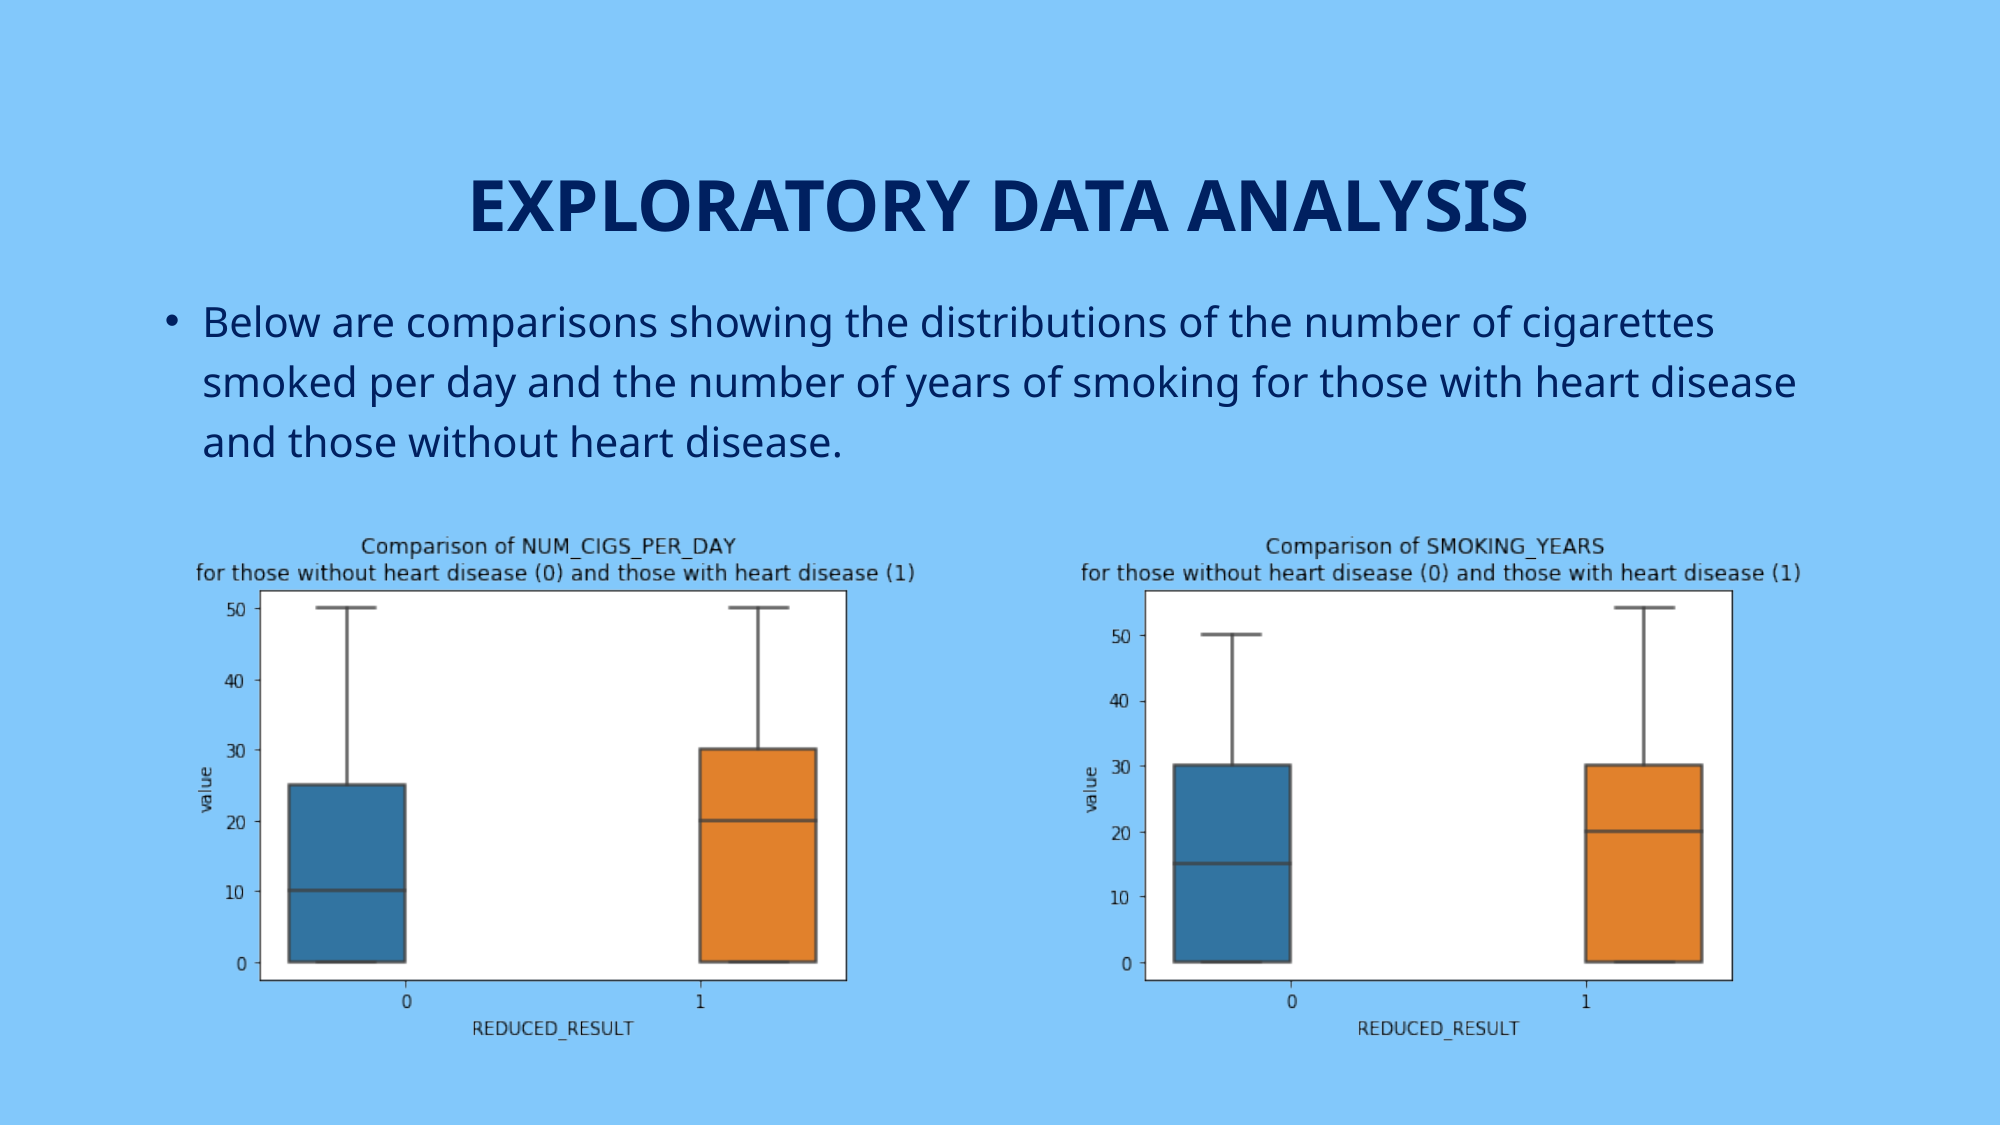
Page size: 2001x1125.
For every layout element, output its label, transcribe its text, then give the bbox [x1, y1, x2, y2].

title Exploratory data analysis [149, 99, 1849, 278]
picture [1062, 524, 1814, 1051]
list Below are comparisons showing the distributions of the number of cigarettes smoked per day and the number of years of smoking for those with heart disease and those without heart disease. [149, 278, 1849, 885]
picture [176, 524, 928, 1051]
